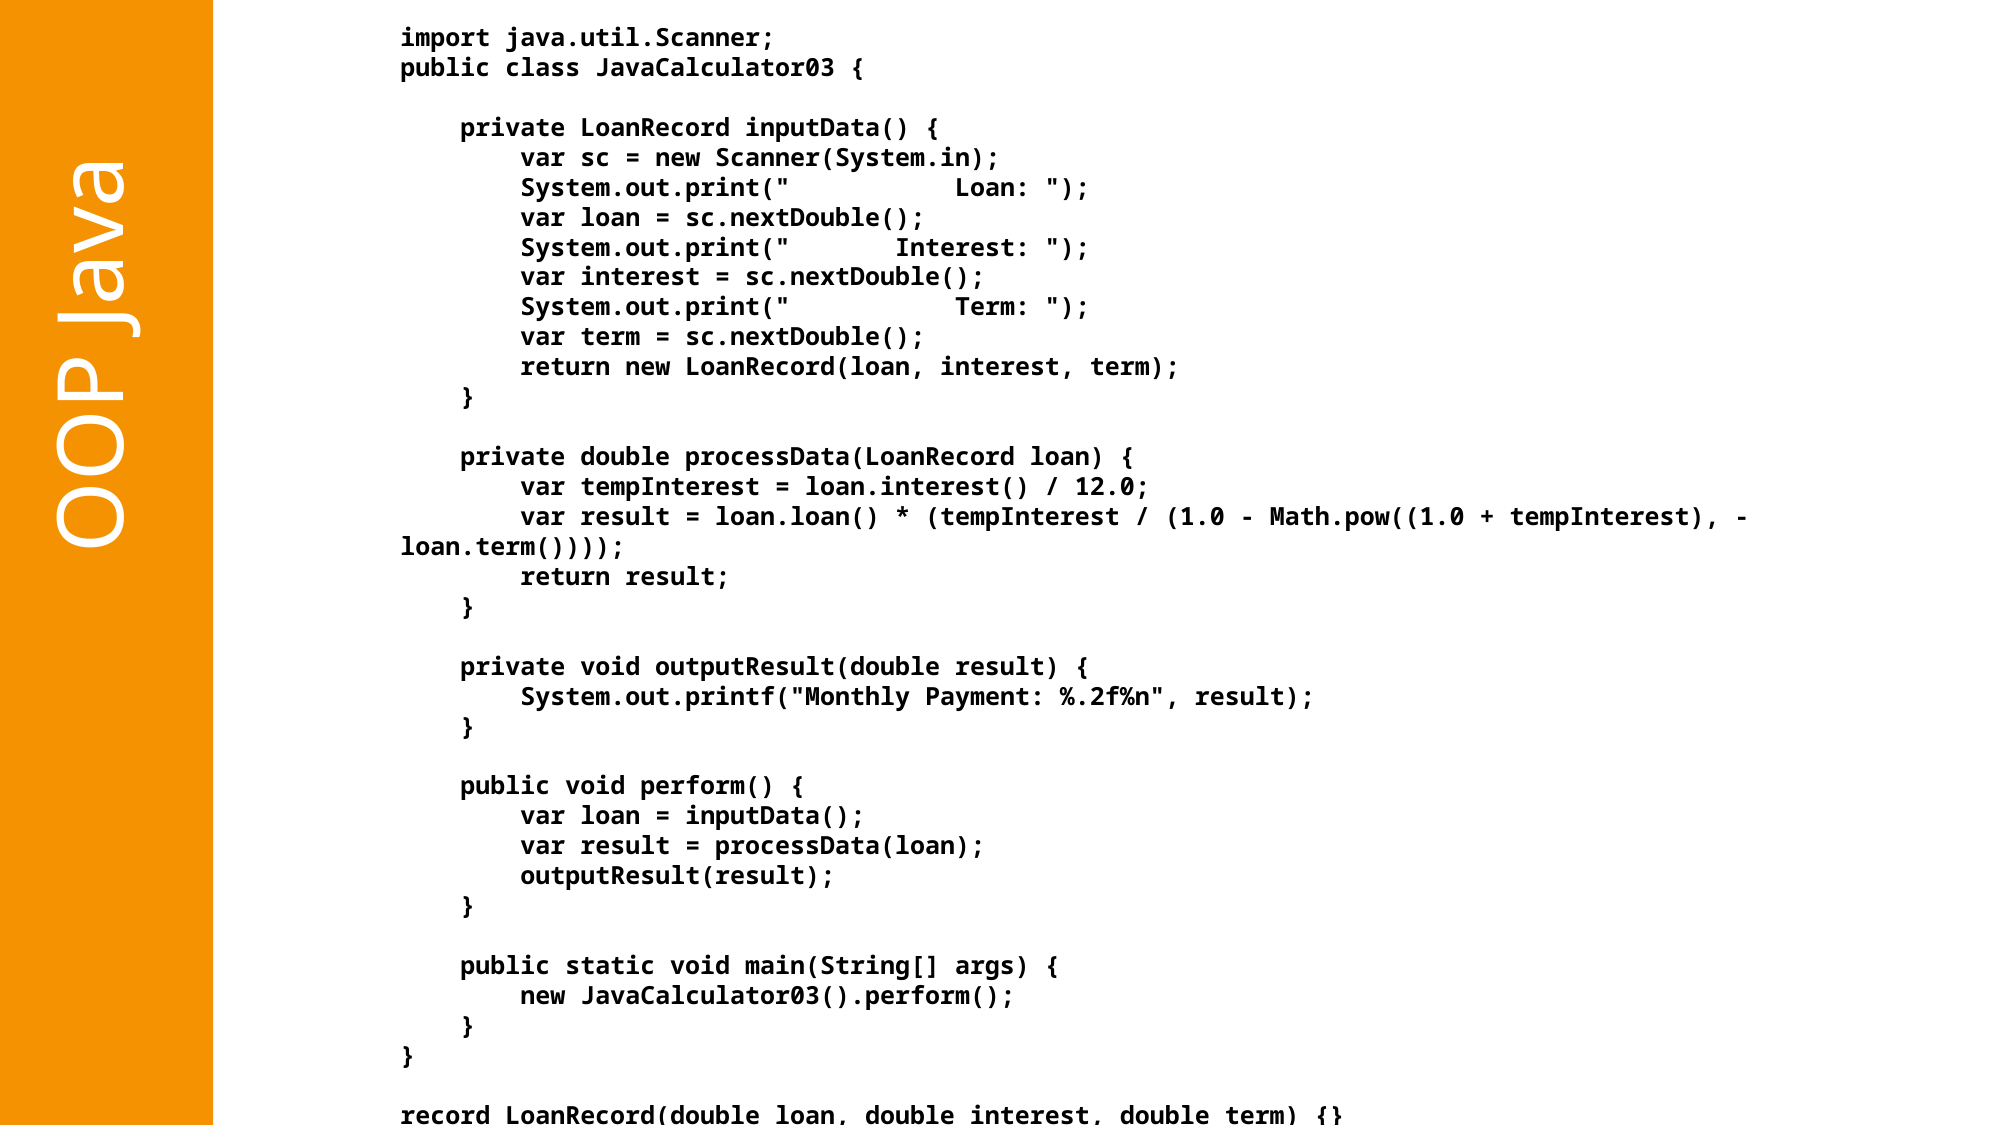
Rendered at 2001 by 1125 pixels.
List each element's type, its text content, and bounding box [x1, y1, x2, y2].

text_box [0, 0, 214, 1125]
text_box OOP Java [37, 0, 255, 568]
text_box import java.util.Scanner; public class JavaCalculator03 { private LoanRecord inputData() { var sc = new Scanner(System.in); System.out.print(" Loan: "); var loan = sc.nextDouble(); System.out.print(" Interest: "); var interest = sc.nextDouble(); System.out.print(" Term: "); var term = sc.nextDouble(); return new LoanRecord(loan, interest, term); } private double processData(LoanRecord loan) { var tempInterest = loan.interest() / 12.0; var result = loan.loan() * (tempInterest / (1.0 - Math.pow((1.0 + tempInterest), -loan.term()))); return result; } private void outputResult(double result) { System.out.printf("Monthly Payment: %.2f%n", result); } public void perform() { var loan = inputData(); var result = processData(loan); outputResult(result); } public static void main(String[] args) { new JavaCalculator03().perform(); } } record LoanRecord(double loan, double interest, double term) {} // Single Source File Code example // runs with java JavaCalculator03.java [385, 13, 1945, 1125]
